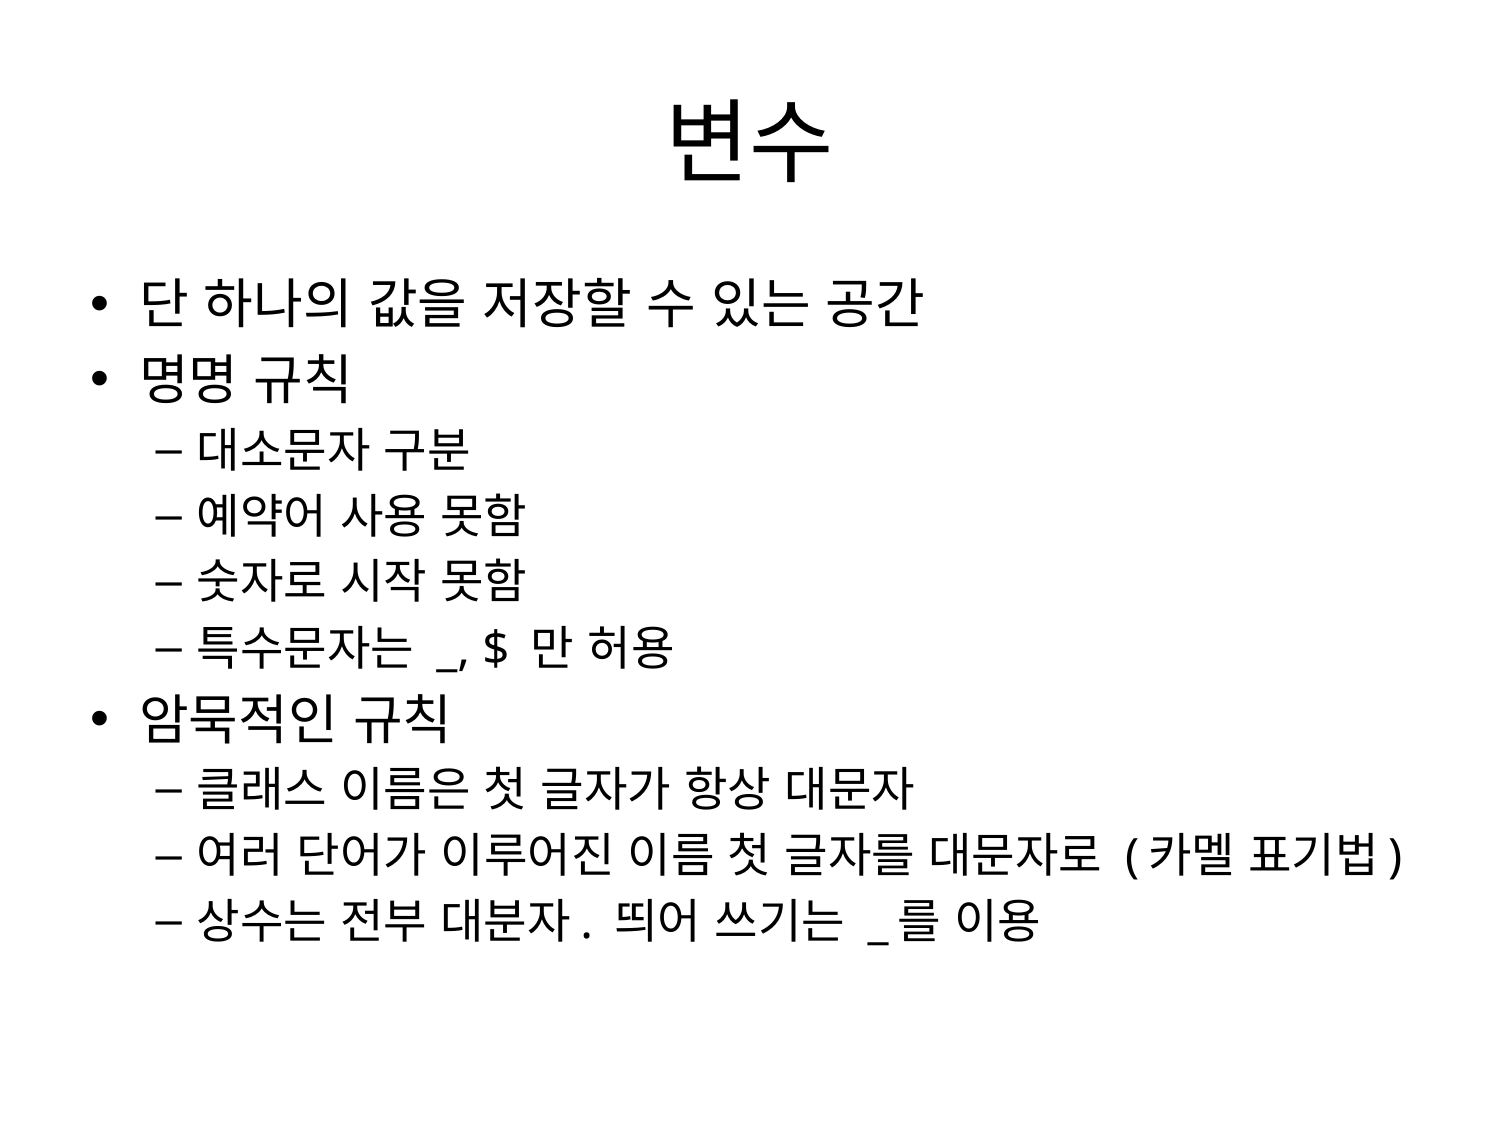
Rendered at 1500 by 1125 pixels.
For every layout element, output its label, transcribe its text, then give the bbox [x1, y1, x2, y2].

title 변수 [75, 45, 1425, 233]
list 단 하나의 값을 저장할 수 있는 공간 명명 규칙 대소문자 구분 예약어 사용 못함 숫자로 시작 못함 특수문자는 _, $ 만 허용 암묵적인 규칙 클래스 이름은 첫 글자가 항상 대문자 여러 단어가 이루어진 이름 첫 글자를 대문자로 (카멜 표기법) 상수는 전부 대분자. 띄어 쓰기는 _를 이용 [75, 262, 1425, 1005]
